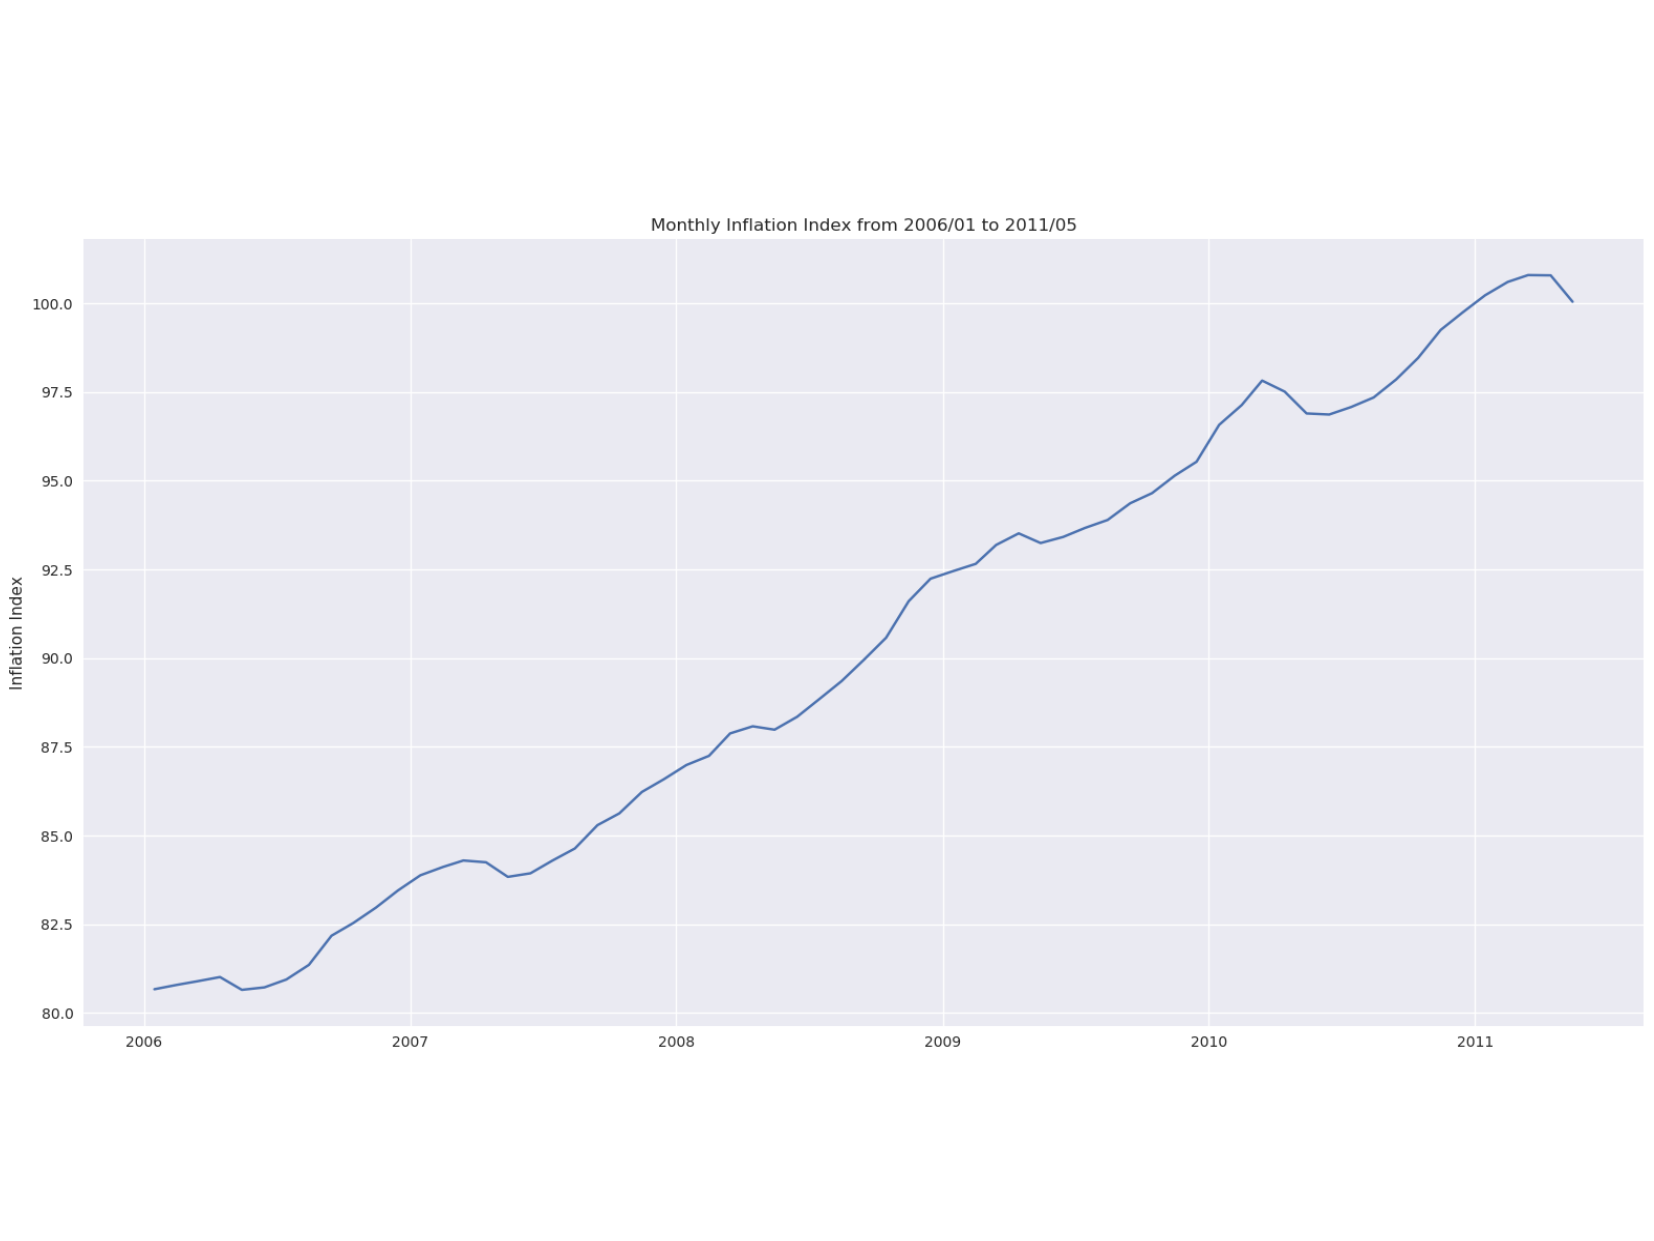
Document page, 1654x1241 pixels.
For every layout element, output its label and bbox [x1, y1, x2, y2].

picture [7, 209, 1654, 1053]
